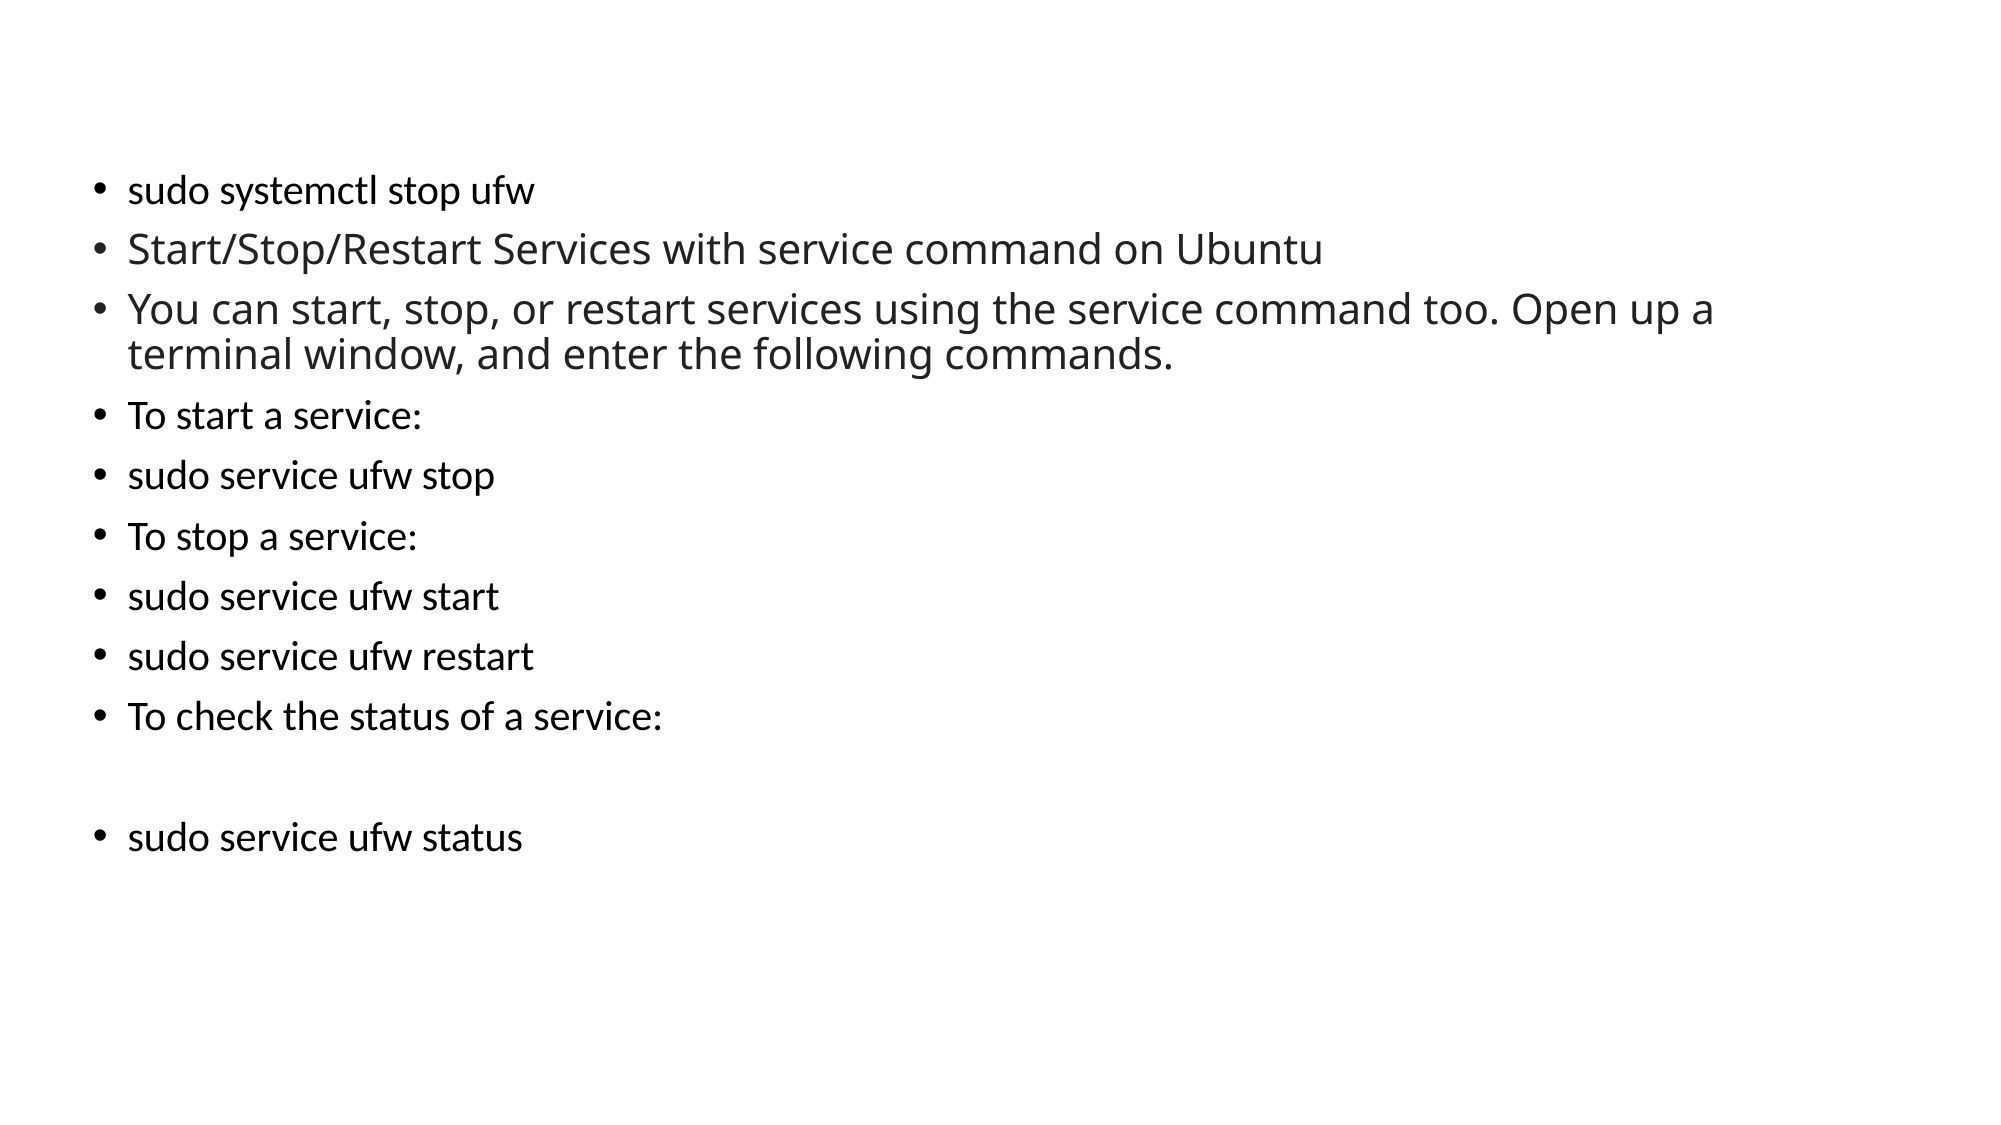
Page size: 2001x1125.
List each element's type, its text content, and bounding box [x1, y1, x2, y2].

list sudo systemctl stop ufw Start/Stop/Restart Services with service command on Ubuntu You can start, stop, or restart services using the service command too. Open up a terminal window, and enter the following commands. To start a service: sudo service ufw stop To stop a service: sudo service ufw start sudo service ufw restart To check the status of a service: sudo service ufw status [77, 160, 1803, 875]
